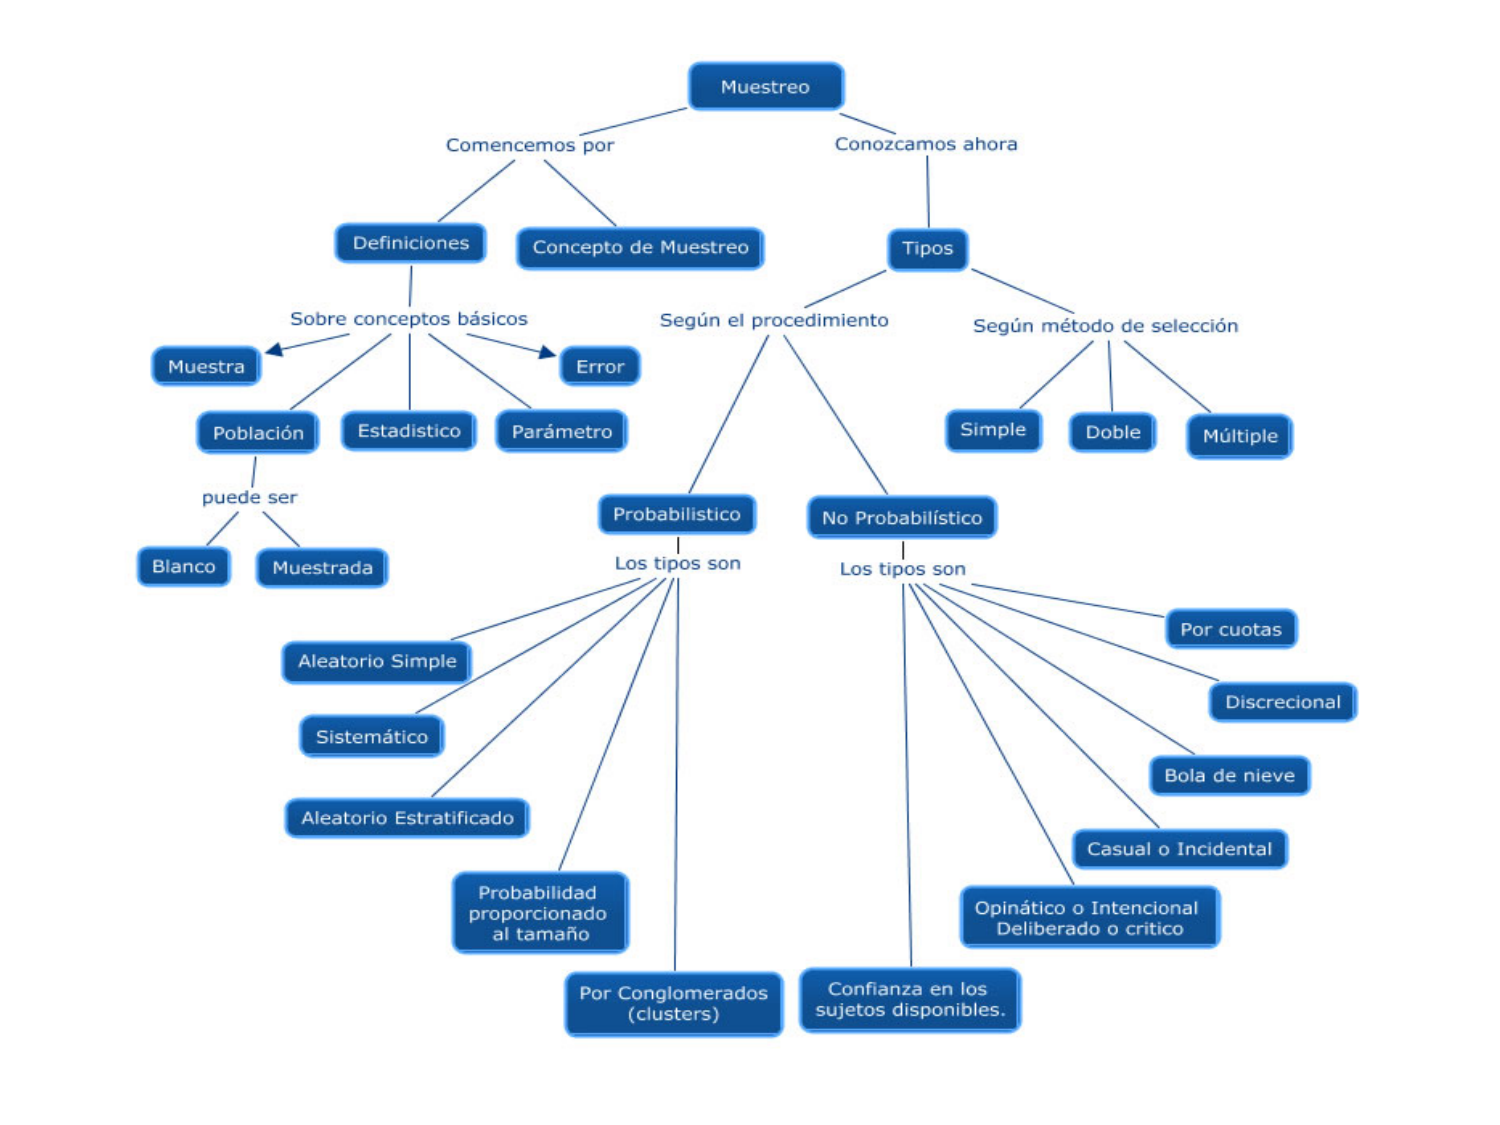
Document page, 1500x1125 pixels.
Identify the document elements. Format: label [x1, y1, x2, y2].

list [111, 54, 1389, 1060]
